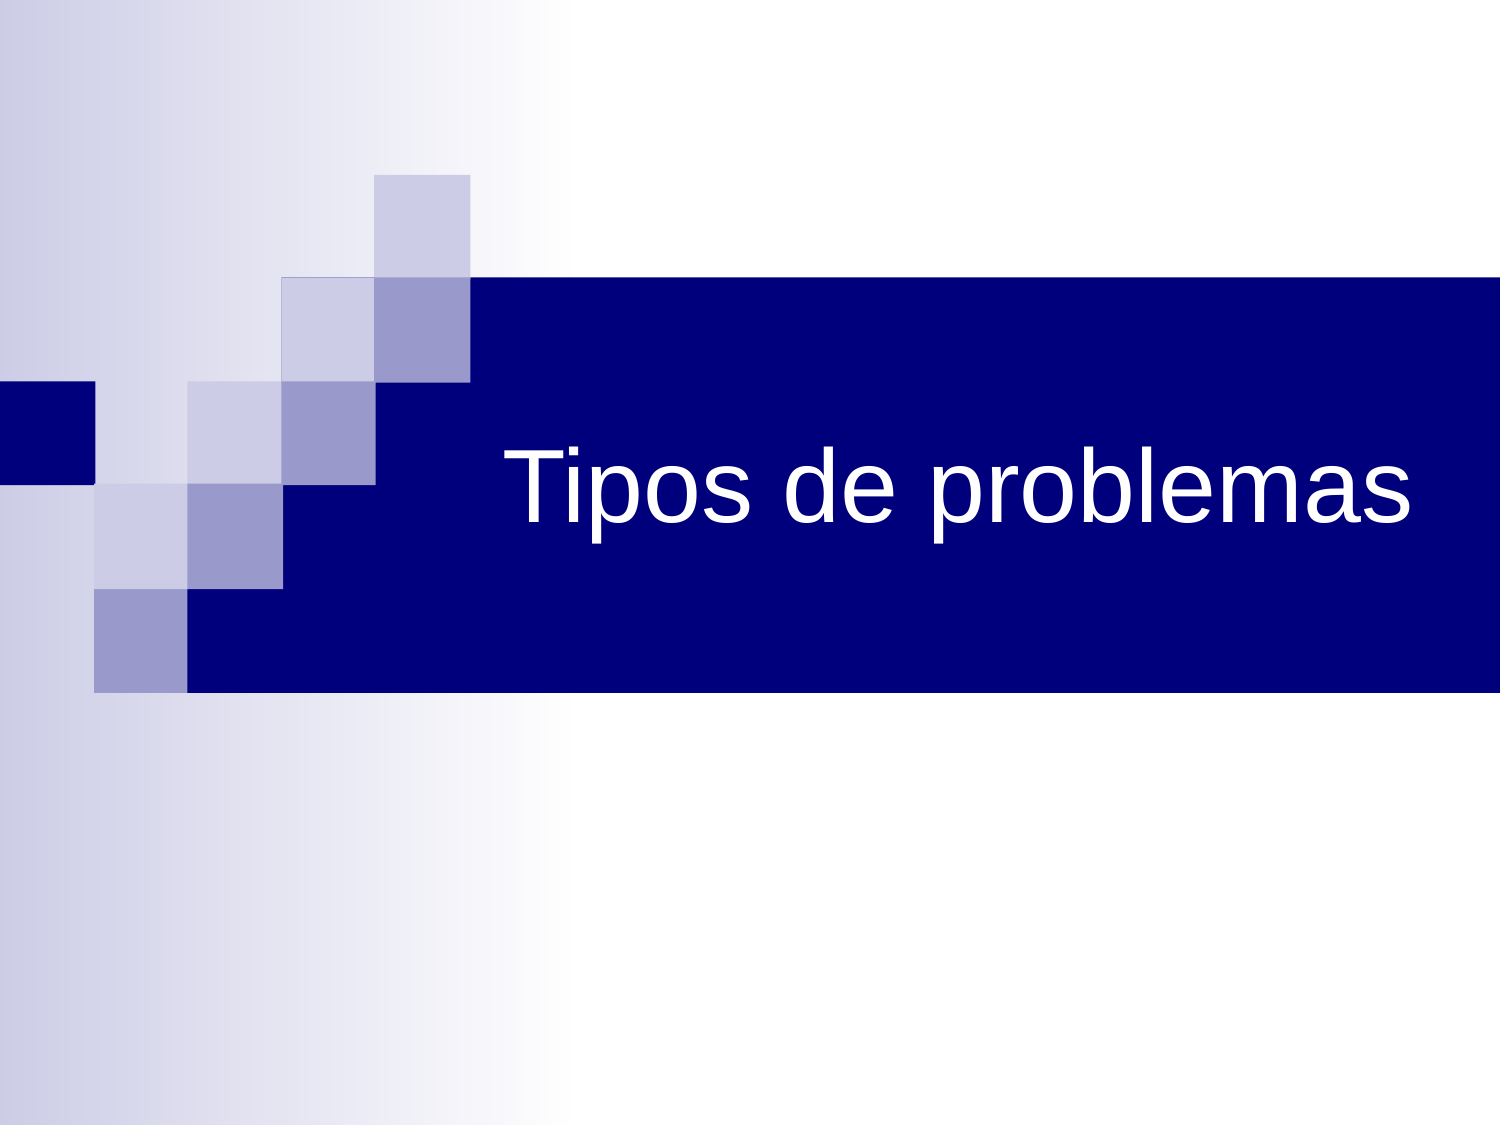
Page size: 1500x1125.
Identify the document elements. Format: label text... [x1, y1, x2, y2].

title Tipos de problemas [487, 299, 1475, 663]
